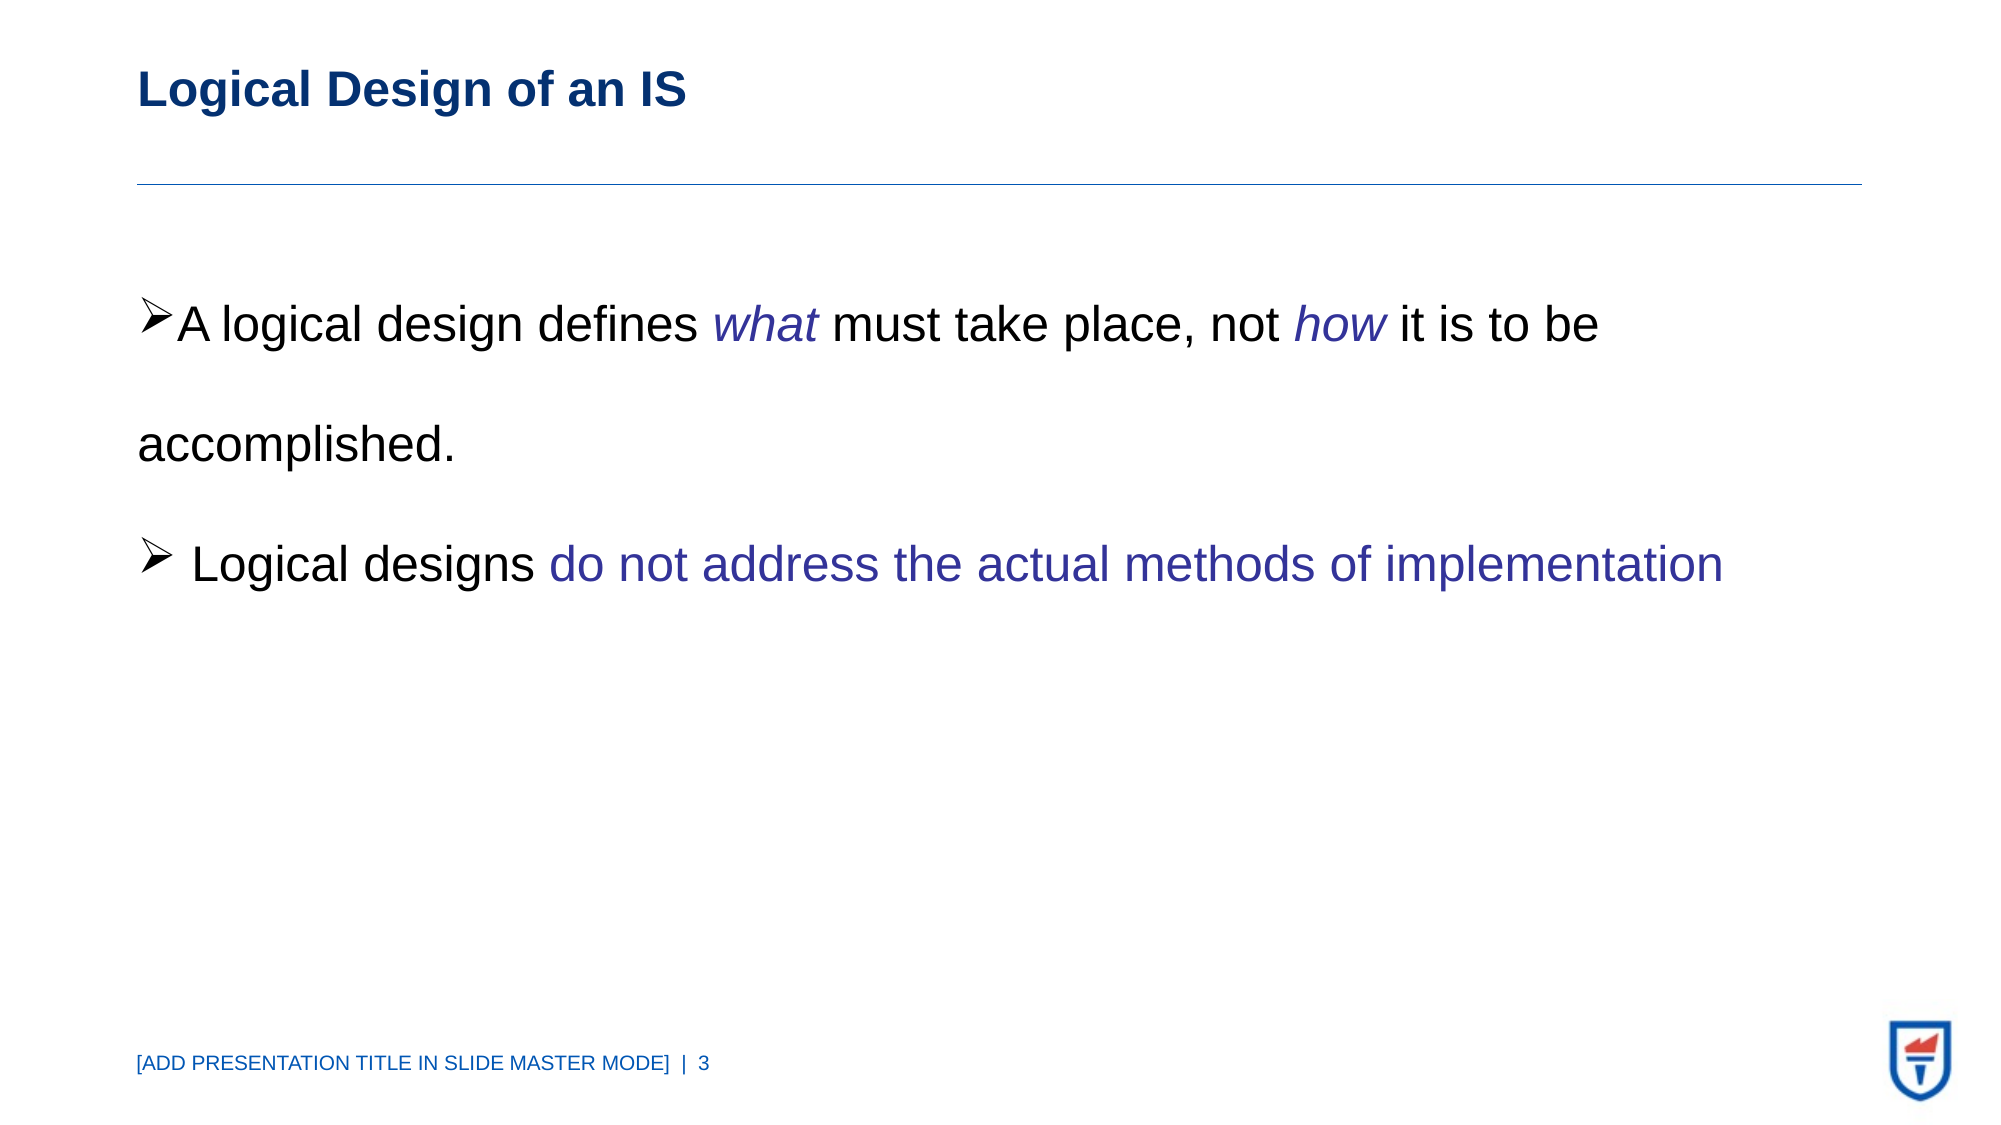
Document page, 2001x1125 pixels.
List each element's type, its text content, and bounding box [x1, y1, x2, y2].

title Logical Design of an IS [137, 67, 1863, 173]
picture [1833, 999, 2000, 1125]
list A logical design defines what must take place, not how it is to be accomplished. Logical designs do not address the actual methods of implementation [137, 231, 1863, 982]
